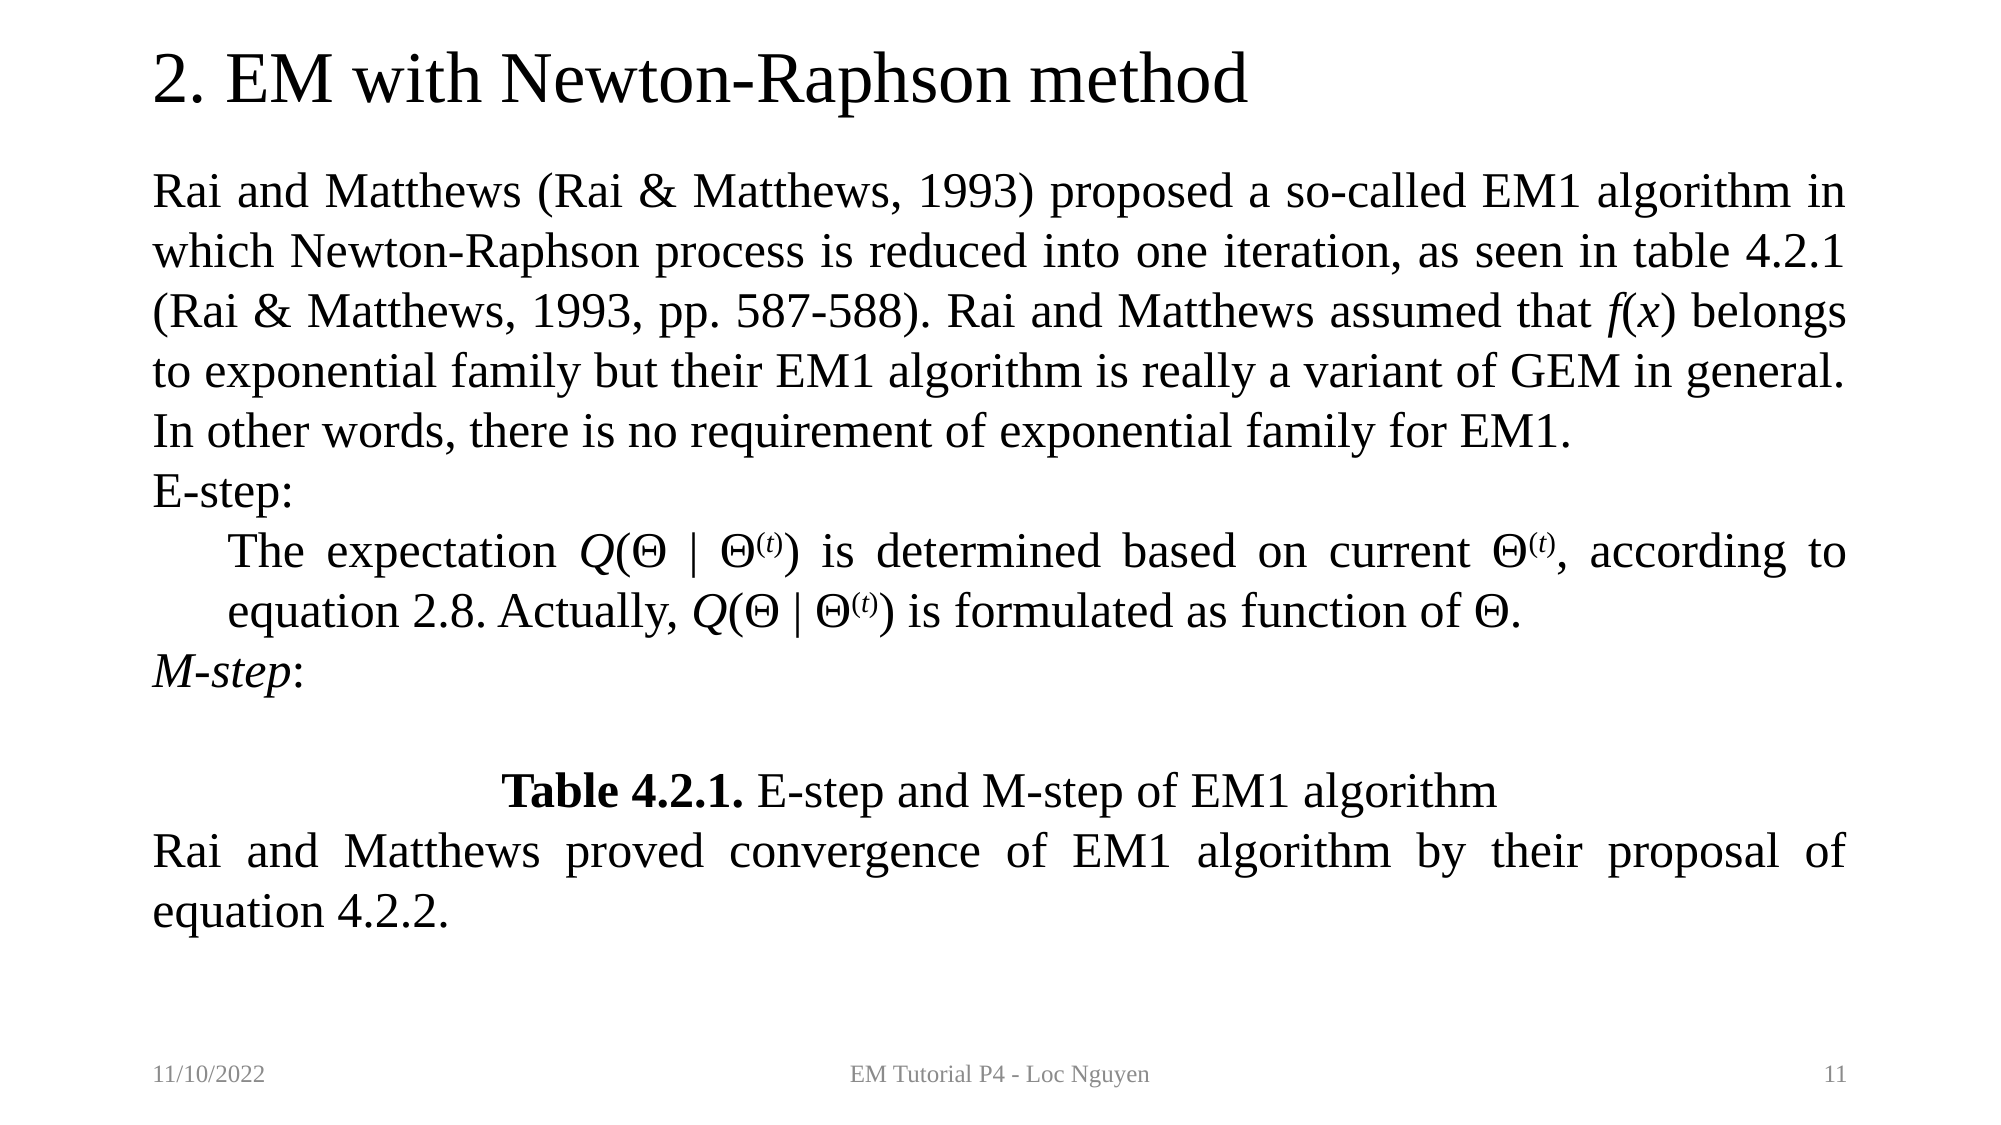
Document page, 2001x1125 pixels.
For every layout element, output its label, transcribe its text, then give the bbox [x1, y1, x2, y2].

footer EM Tutorial P4 - Loc Nguyen [662, 1042, 1338, 1103]
slide_number 11 [1412, 1042, 1863, 1103]
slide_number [137, 1042, 588, 1103]
title 2. EM with Newton-Raphson method [137, 19, 1863, 128]
